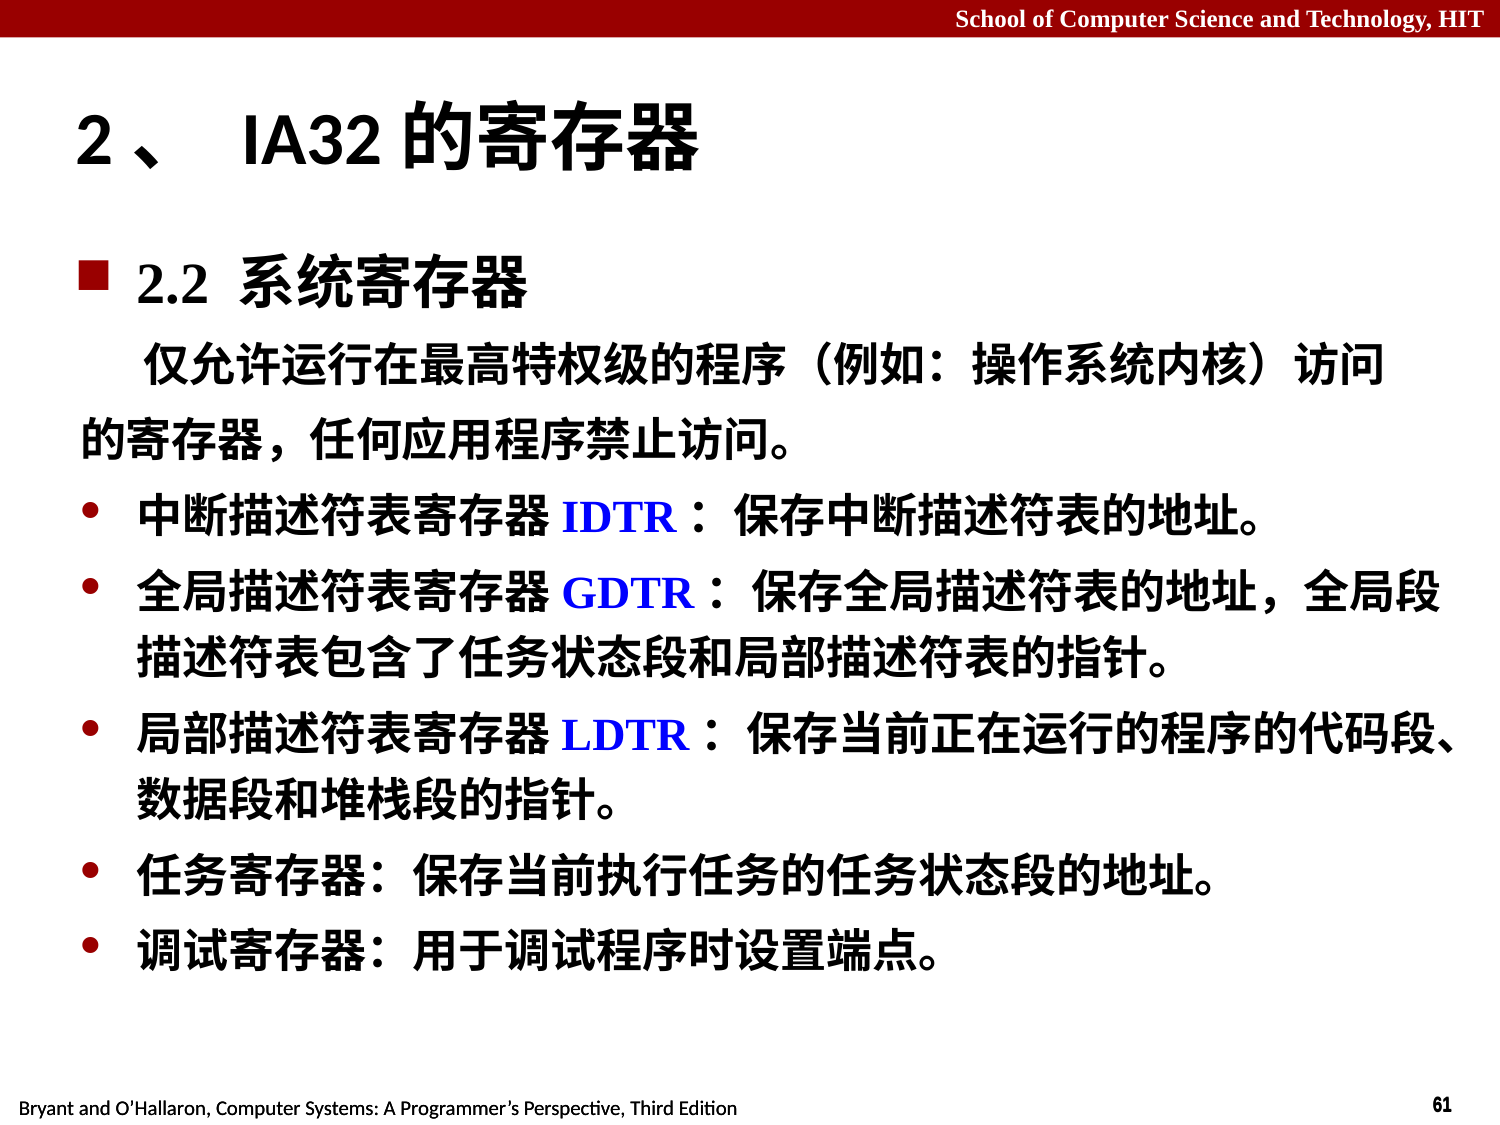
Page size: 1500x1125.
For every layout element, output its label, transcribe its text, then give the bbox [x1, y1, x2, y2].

title 2、 IA32的寄存器 [61, 61, 1500, 187]
list 2.2 系统寄存器 仅允许运行在最高特权级的程序（例如：操作系统内核）访问 的寄存器，任何应用程序禁止访问。 中断描述符表寄存器IDTR：保存中断描述符表的地址。 全局描述符表寄存器GDTR：保存全局描述符表的地址，全局段描述符表包含了任务状态段和局部描述符表的指针。 局部描述符表寄存器LDTR：保存当前正在运行的程序的代码段、数据段和堆栈段的指针。 任务寄存器：保存当前执行任务的任务状态段的地址。 调试寄存器：用于调试程序时设置端点。 [64, 223, 1476, 1088]
